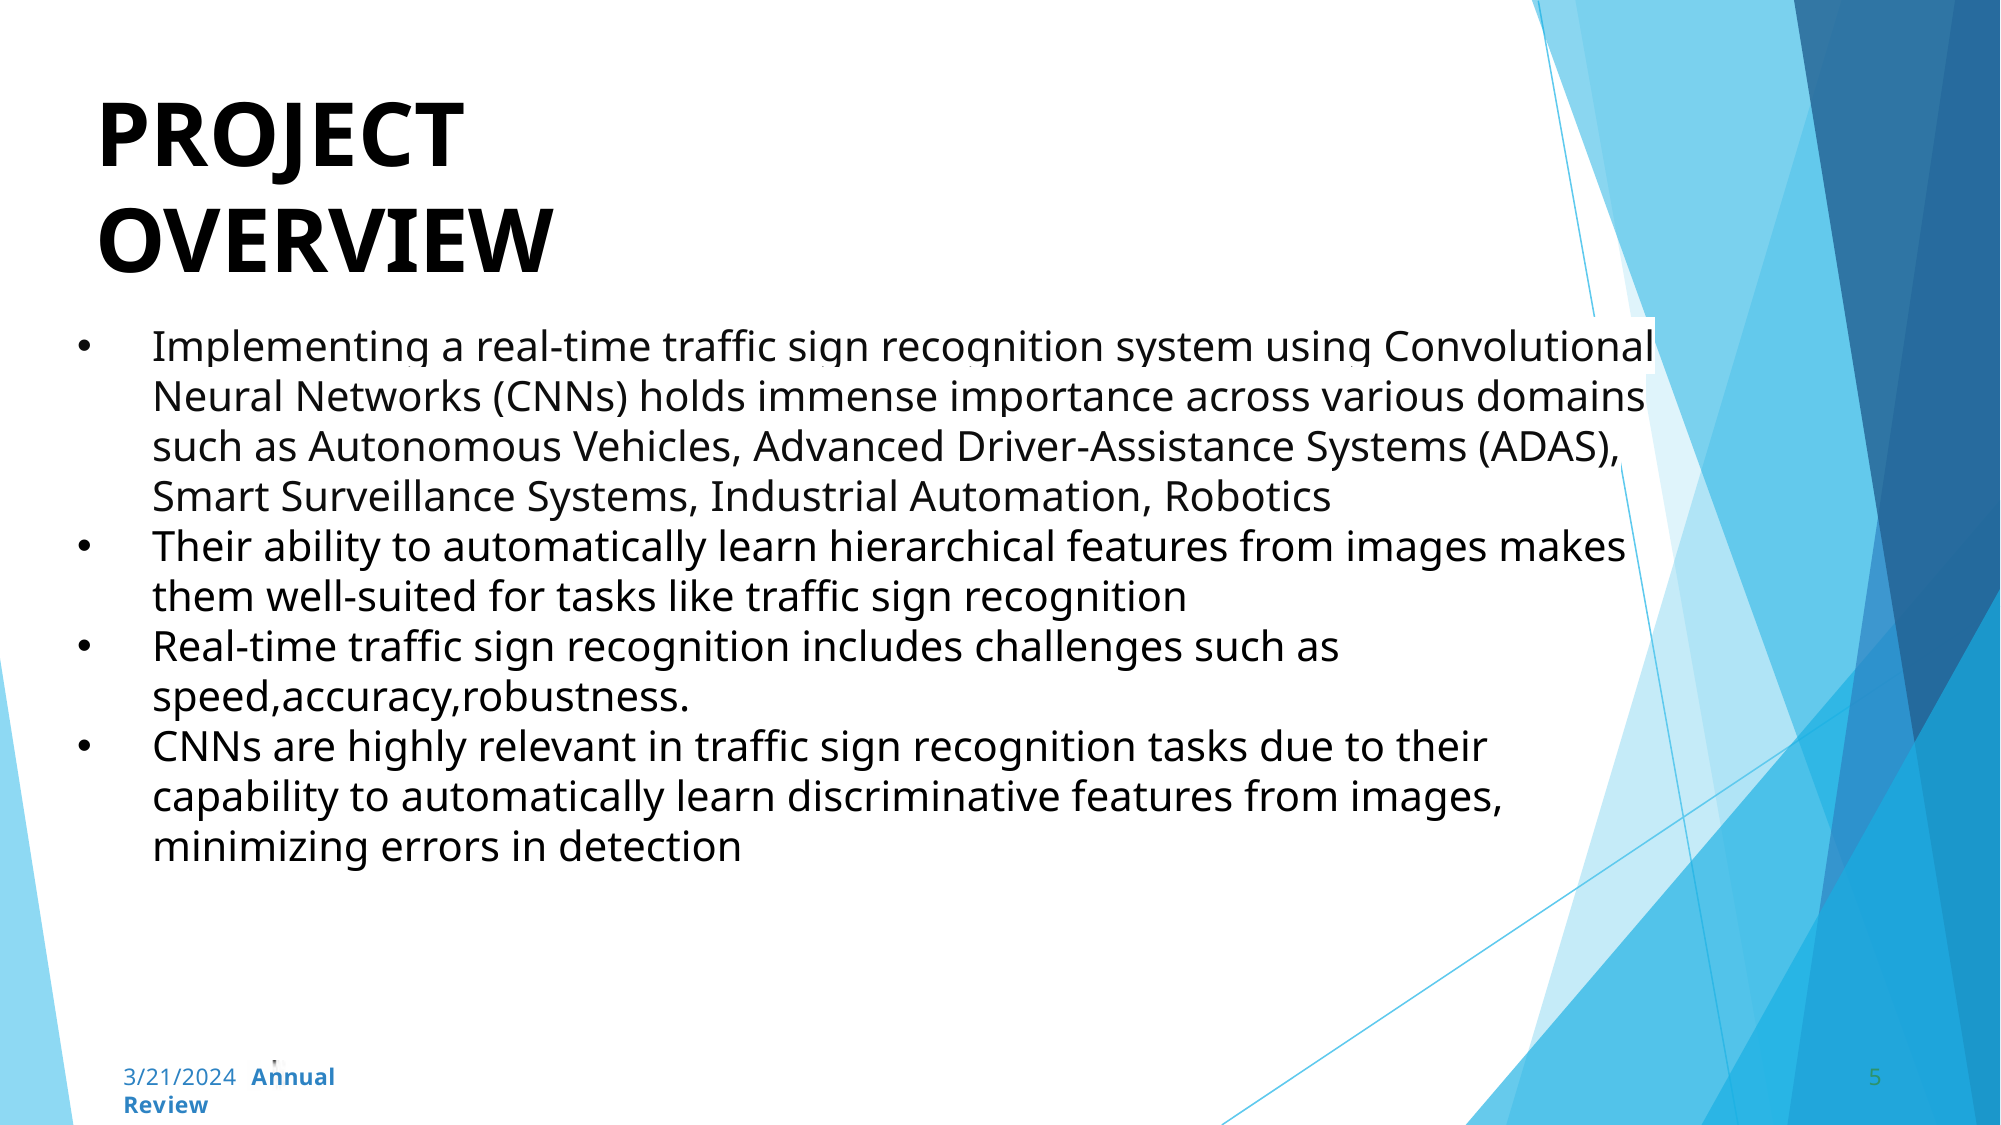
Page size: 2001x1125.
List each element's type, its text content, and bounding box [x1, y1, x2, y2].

title PROJECT OVERVIEW [92, 75, 957, 291]
picture [110, 1060, 463, 1094]
text_box Implementing a real-time traffic sign recognition system using Convolutional Neural Networks (CNNs) holds immense importance across various domains such as Autonomous Vehicles, Advanced Driver-Assistance Systems (ADAS), Smart Surveillance Systems, Industrial Automation, Robotics Their ability to automatically learn hierarchical features from images makes them well-suited for tasks like traffic sign recognition Real-time traffic sign recognition includes challenges such as speed,accuracy,robustness. CNNs are highly relevant in traffic sign recognition tasks due to their capability to automatically learn discriminative features from images, minimizing errors in detection [62, 312, 1700, 878]
slide_number 5 [1862, 1061, 1888, 1125]
text_box 3/21/2024 Annual Review [121, 1103, 417, 1118]
